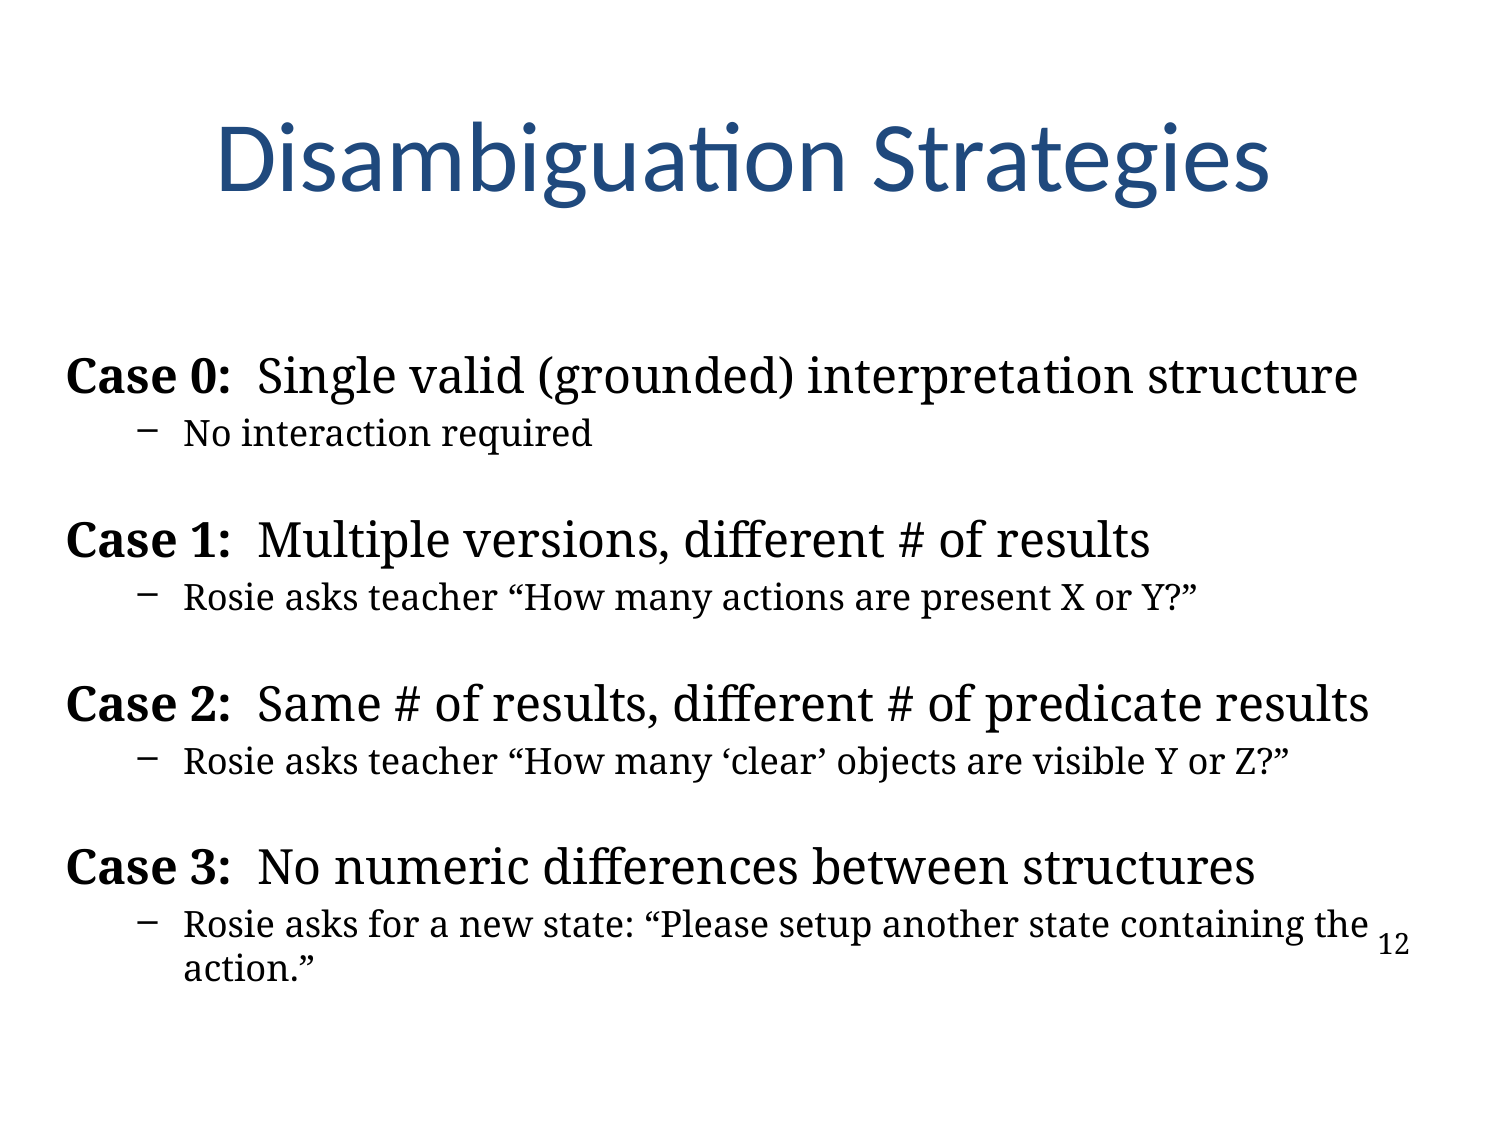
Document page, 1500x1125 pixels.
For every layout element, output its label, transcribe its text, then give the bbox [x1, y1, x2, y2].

text_box Case 0: Single valid (grounded) interpretation structure No interaction required Case 1: Multiple versions, different # of results Rosie asks teacher “How many actions are present X or Y?” Case 2: Same # of results, different # of predicate results Rosie asks teacher “How many ‘clear’ objects are visible Y or Z?” Case 3: No numeric differences between structures Rosie asks for a new state: “Please setup another state containing the action.” [49, 337, 1400, 1100]
title Disambiguation Strategies [112, 81, 1375, 223]
slide_number 12 [1400, 922, 1426, 968]
